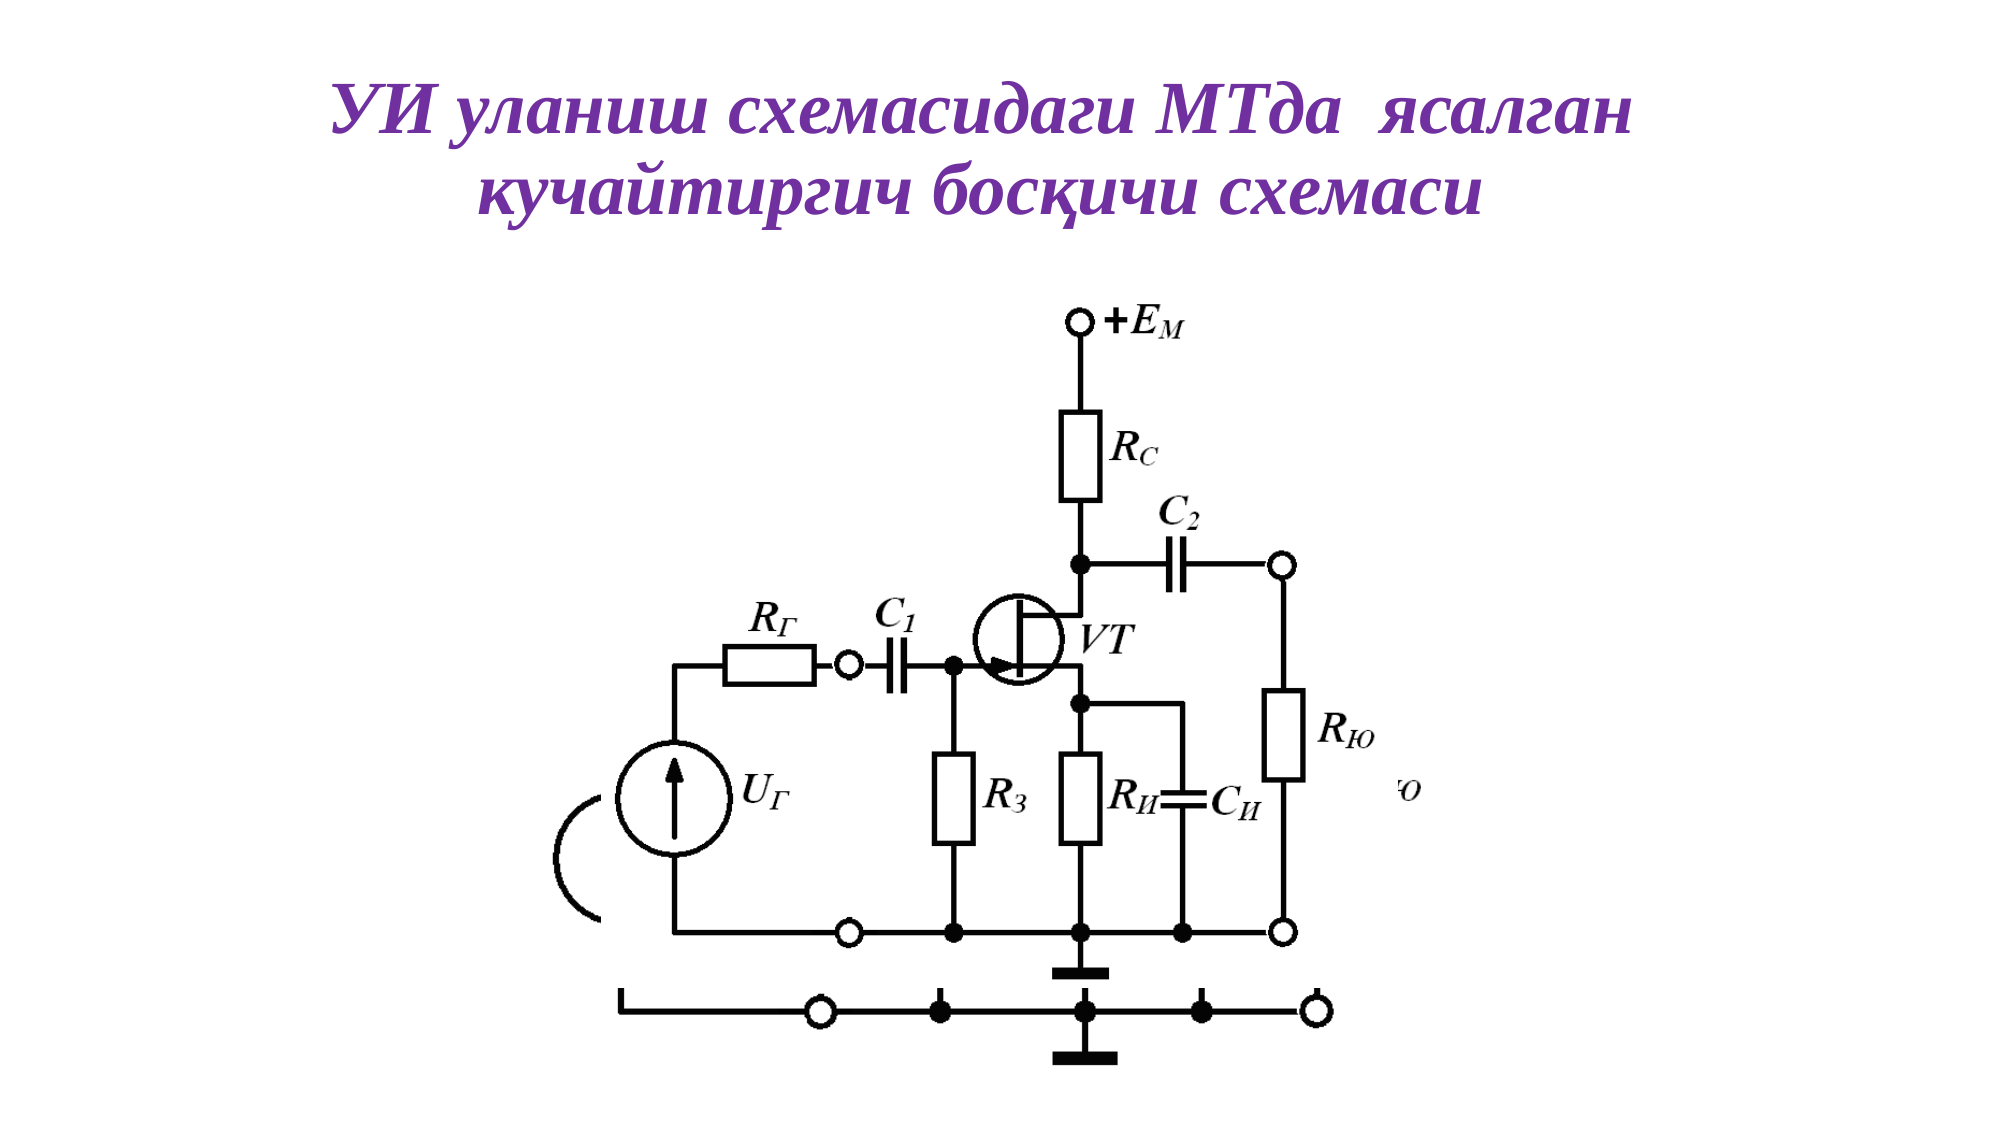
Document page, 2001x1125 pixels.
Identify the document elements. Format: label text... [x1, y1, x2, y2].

title УИ уланиш схемасидаги МТда ясалган кучайтиргич босқичи схемаси [249, 50, 1713, 250]
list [537, 274, 1448, 1076]
picture [601, 287, 1398, 988]
